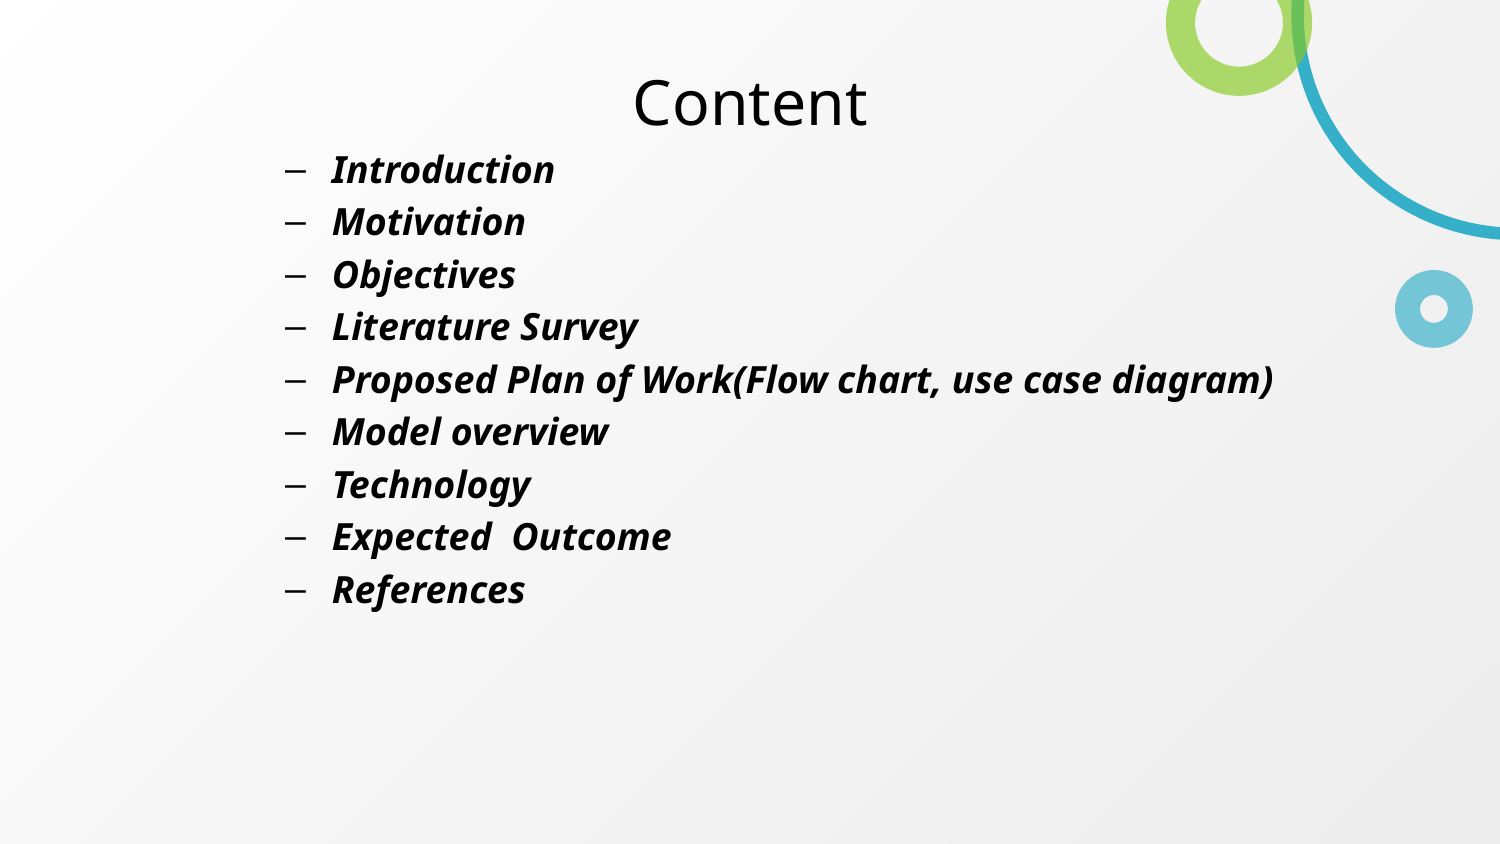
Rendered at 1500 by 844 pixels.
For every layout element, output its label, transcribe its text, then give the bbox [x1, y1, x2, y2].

list Content Introduction Motivation Objectives Literature Survey Proposed Plan of Work(Flow chart, use case diagram) Model overview Technology Expected Outcome References [195, 48, 1306, 804]
